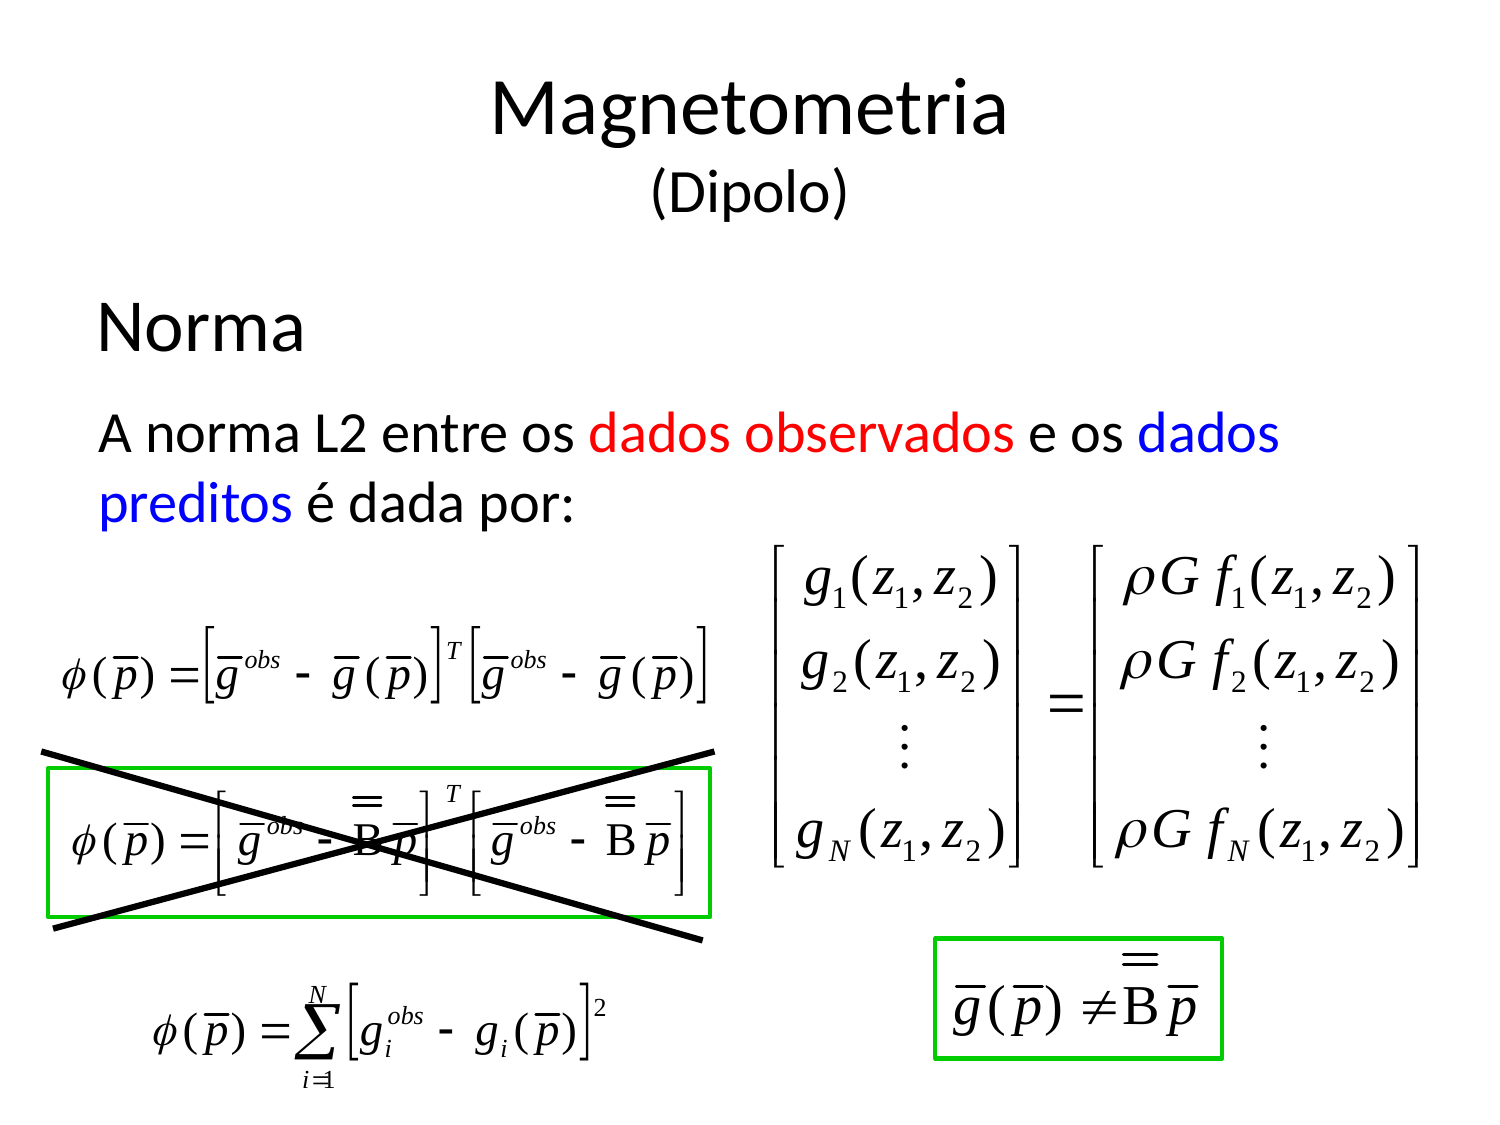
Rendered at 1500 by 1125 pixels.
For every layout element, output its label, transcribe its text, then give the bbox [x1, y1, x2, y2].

text_box [1215, 936, 1224, 1061]
text_box [933, 936, 938, 944]
text_box Norma [81, 269, 832, 375]
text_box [52, 626, 714, 716]
title Magnetometria (Dipolo) [75, 45, 1425, 233]
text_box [143, 972, 623, 1104]
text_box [938, 936, 1215, 1056]
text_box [41, 751, 703, 941]
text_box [52, 751, 715, 929]
text_box A norma L2 entre os dados observados e os dados preditos é dada por: [83, 386, 1430, 542]
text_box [757, 526, 1446, 884]
